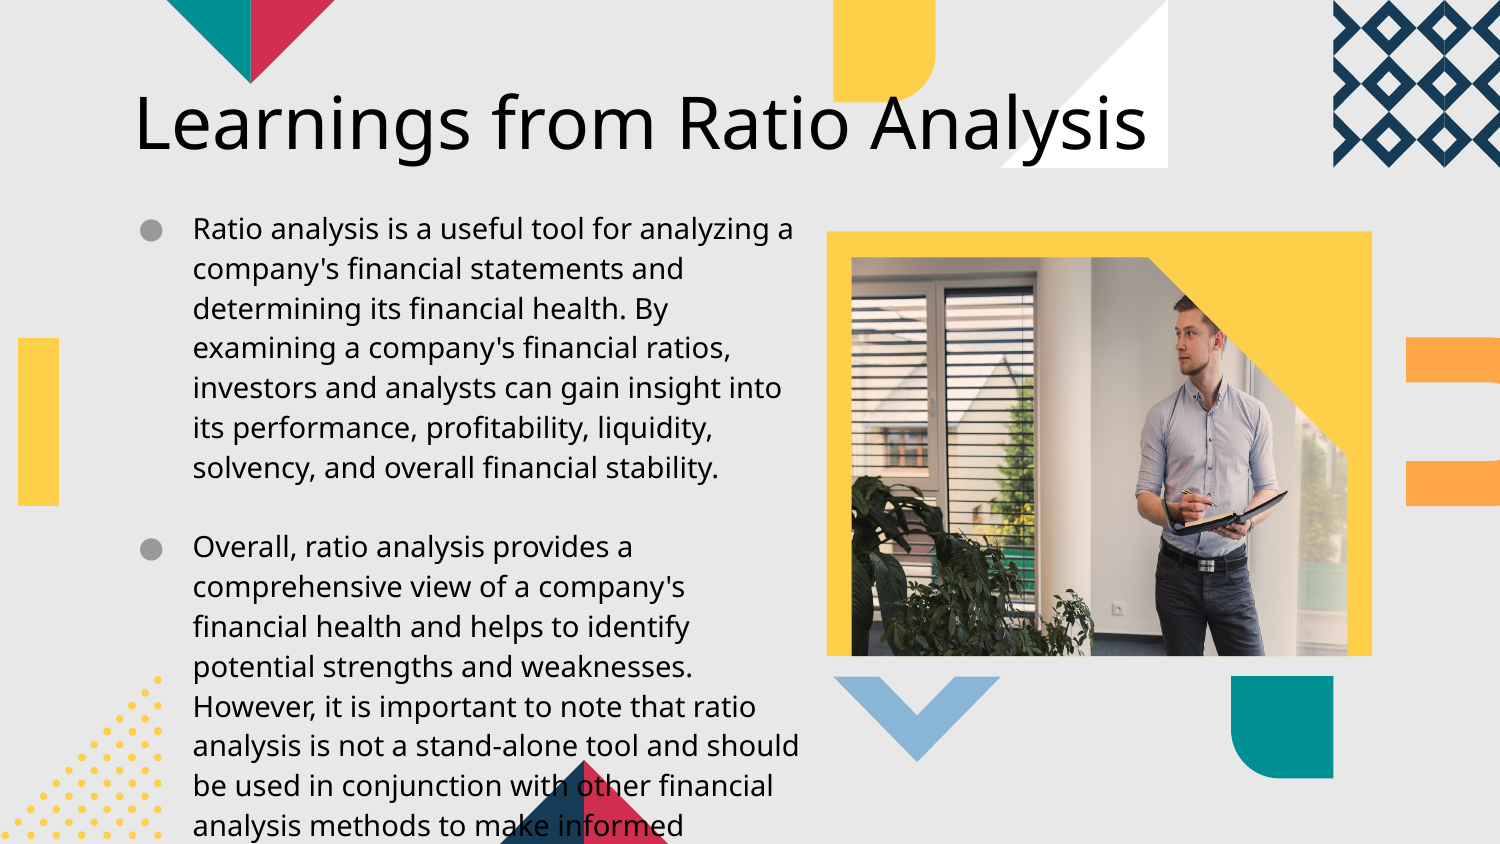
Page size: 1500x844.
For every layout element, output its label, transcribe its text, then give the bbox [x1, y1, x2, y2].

subtitle Ratio analysis is a useful tool for analyzing a company's financial statements and determining its financial health. By examining a company's financial ratios, investors and analysts can gain insight into its performance, profitability, liquidity, solvency, and overall financial stability. Overall, ratio analysis provides a comprehensive view of a company's financial health and helps to identify potential strengths and weaknesses. However, it is important to note that ratio analysis is not a stand-alone tool and should be used in conjunction with other financial analysis methods to make informed investment decisions. [102, 190, 819, 723]
text_box [826, 231, 1373, 657]
title Learnings from Ratio Analysis [118, 72, 1382, 167]
picture [851, 257, 1348, 657]
